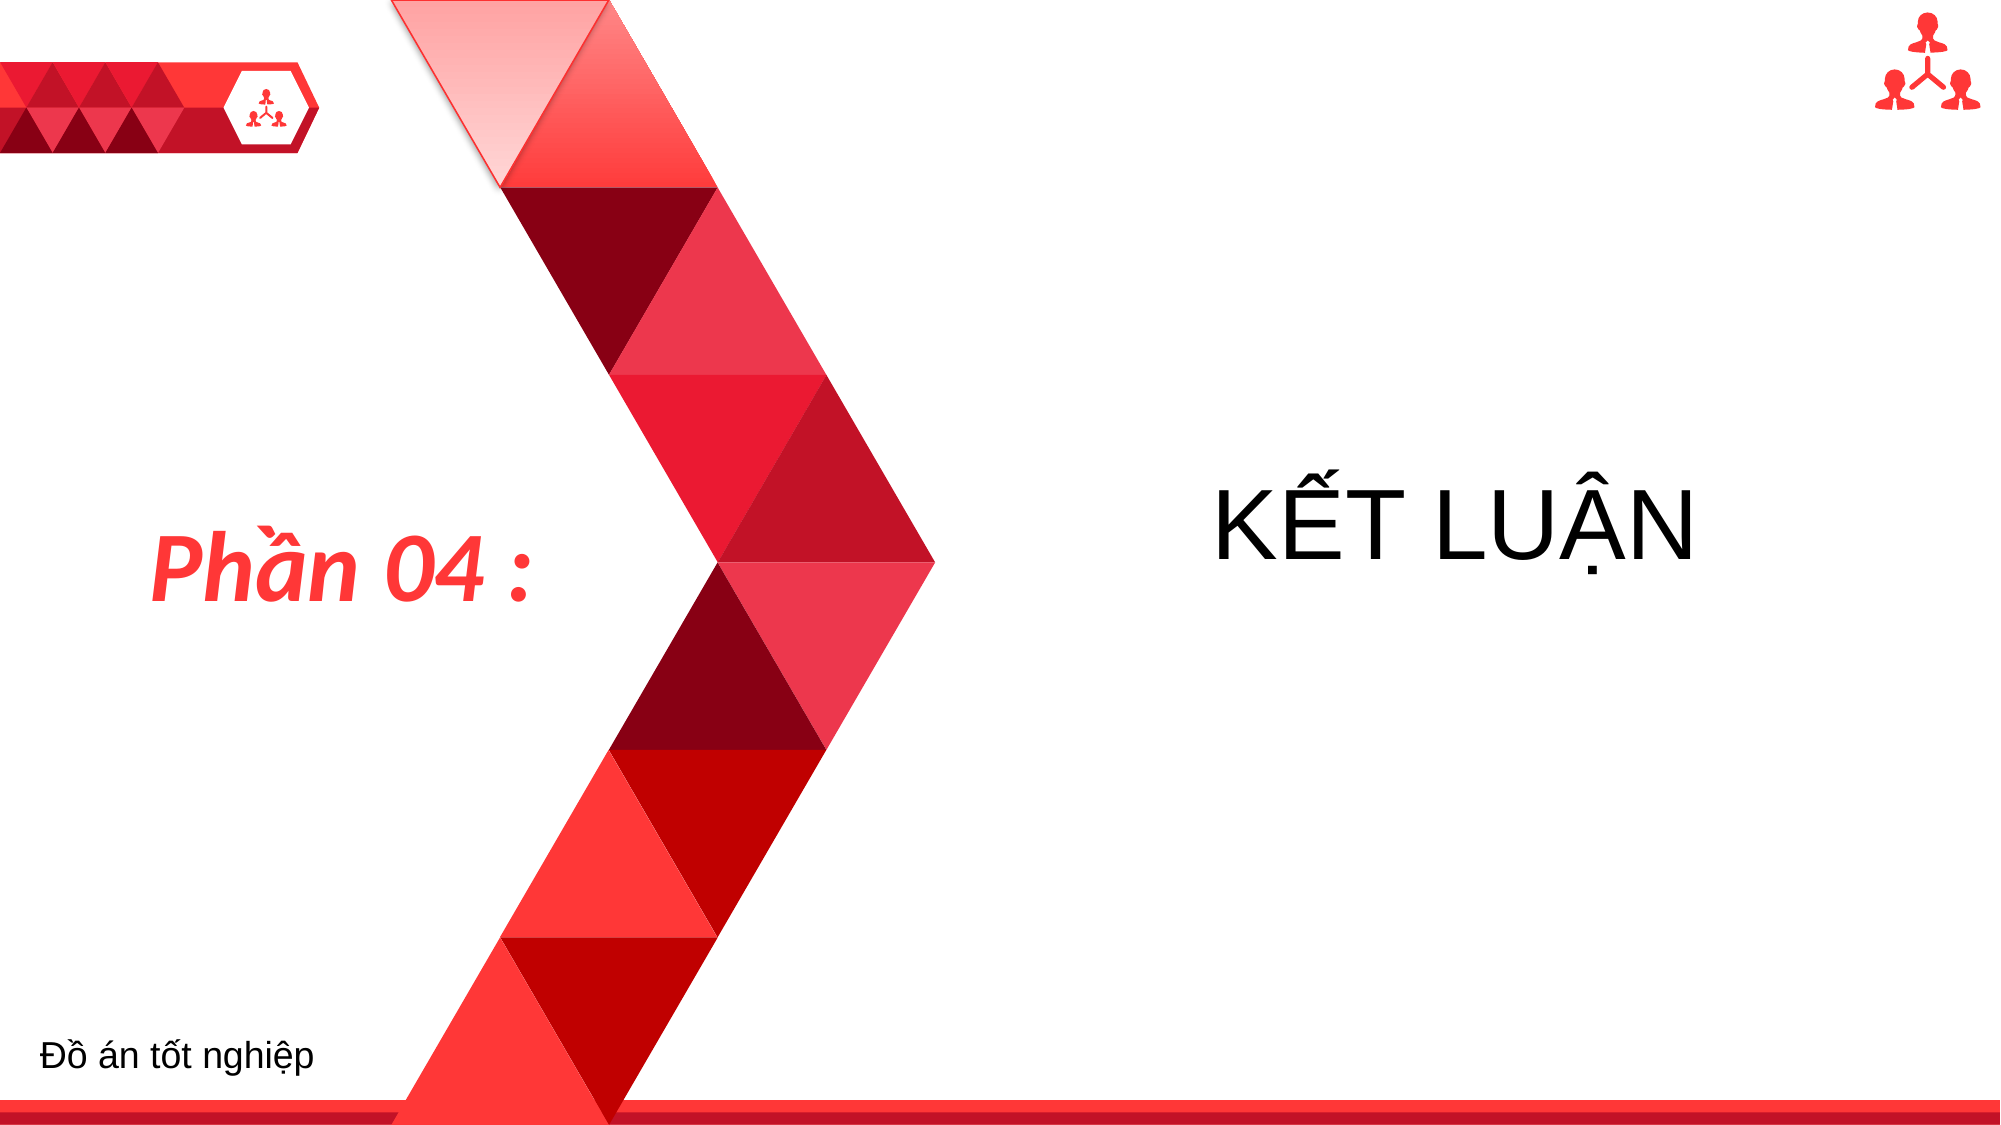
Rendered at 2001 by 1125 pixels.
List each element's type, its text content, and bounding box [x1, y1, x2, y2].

text_box Đồ án tốt nghiệp [24, 1023, 386, 1084]
text_box [1875, 69, 1915, 110]
text_box [1907, 12, 1948, 53]
text_box [1940, 69, 1981, 110]
text_box Phần 04 : [134, 494, 386, 629]
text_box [391, 0, 936, 1125]
text_box [1909, 55, 1947, 90]
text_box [930, 158, 1981, 637]
